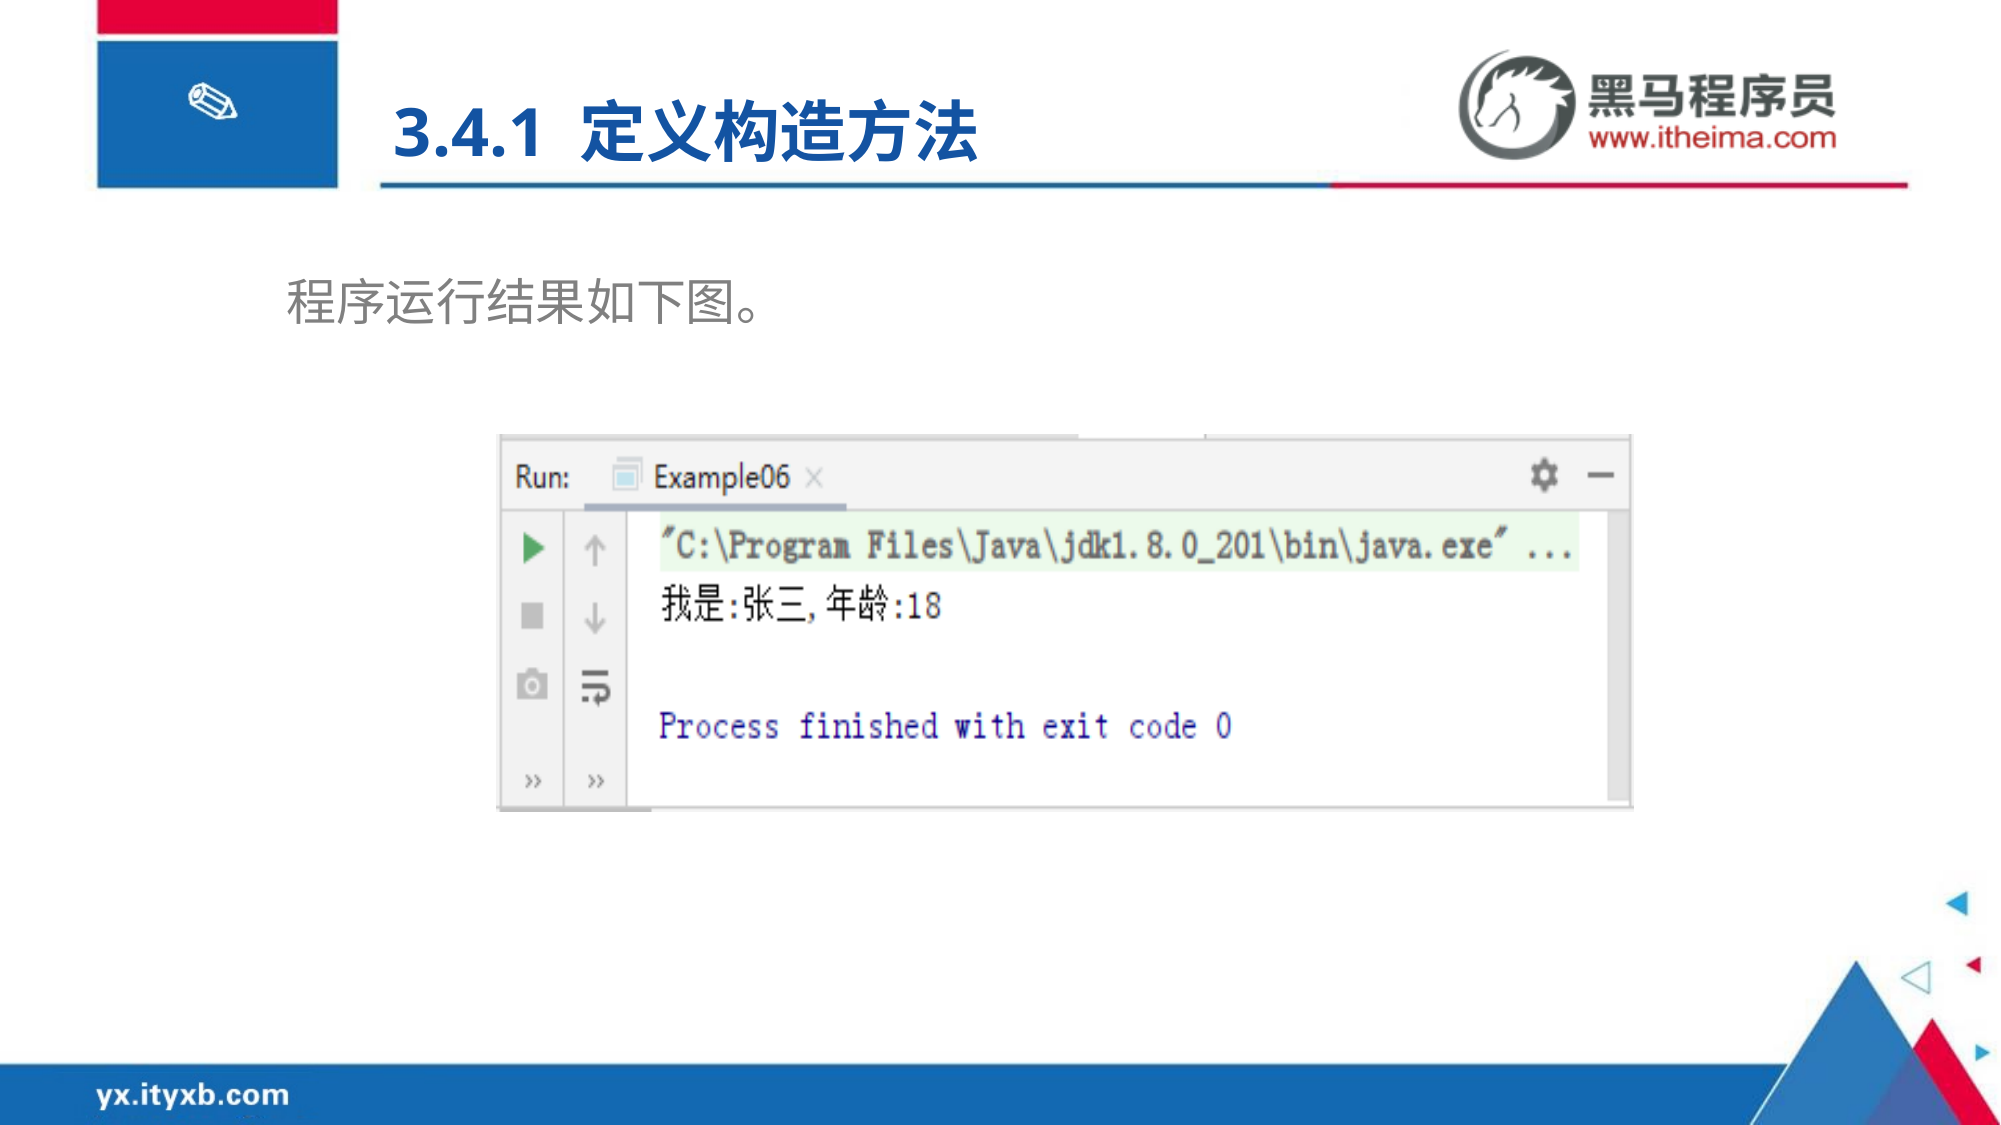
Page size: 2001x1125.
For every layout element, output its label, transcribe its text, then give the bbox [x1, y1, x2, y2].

picture [0, 0, 2001, 1125]
text_box 程序运行结果如下图。 [271, 233, 1860, 365]
text_box 3.4.1 定义构造方法 [379, 82, 1532, 177]
